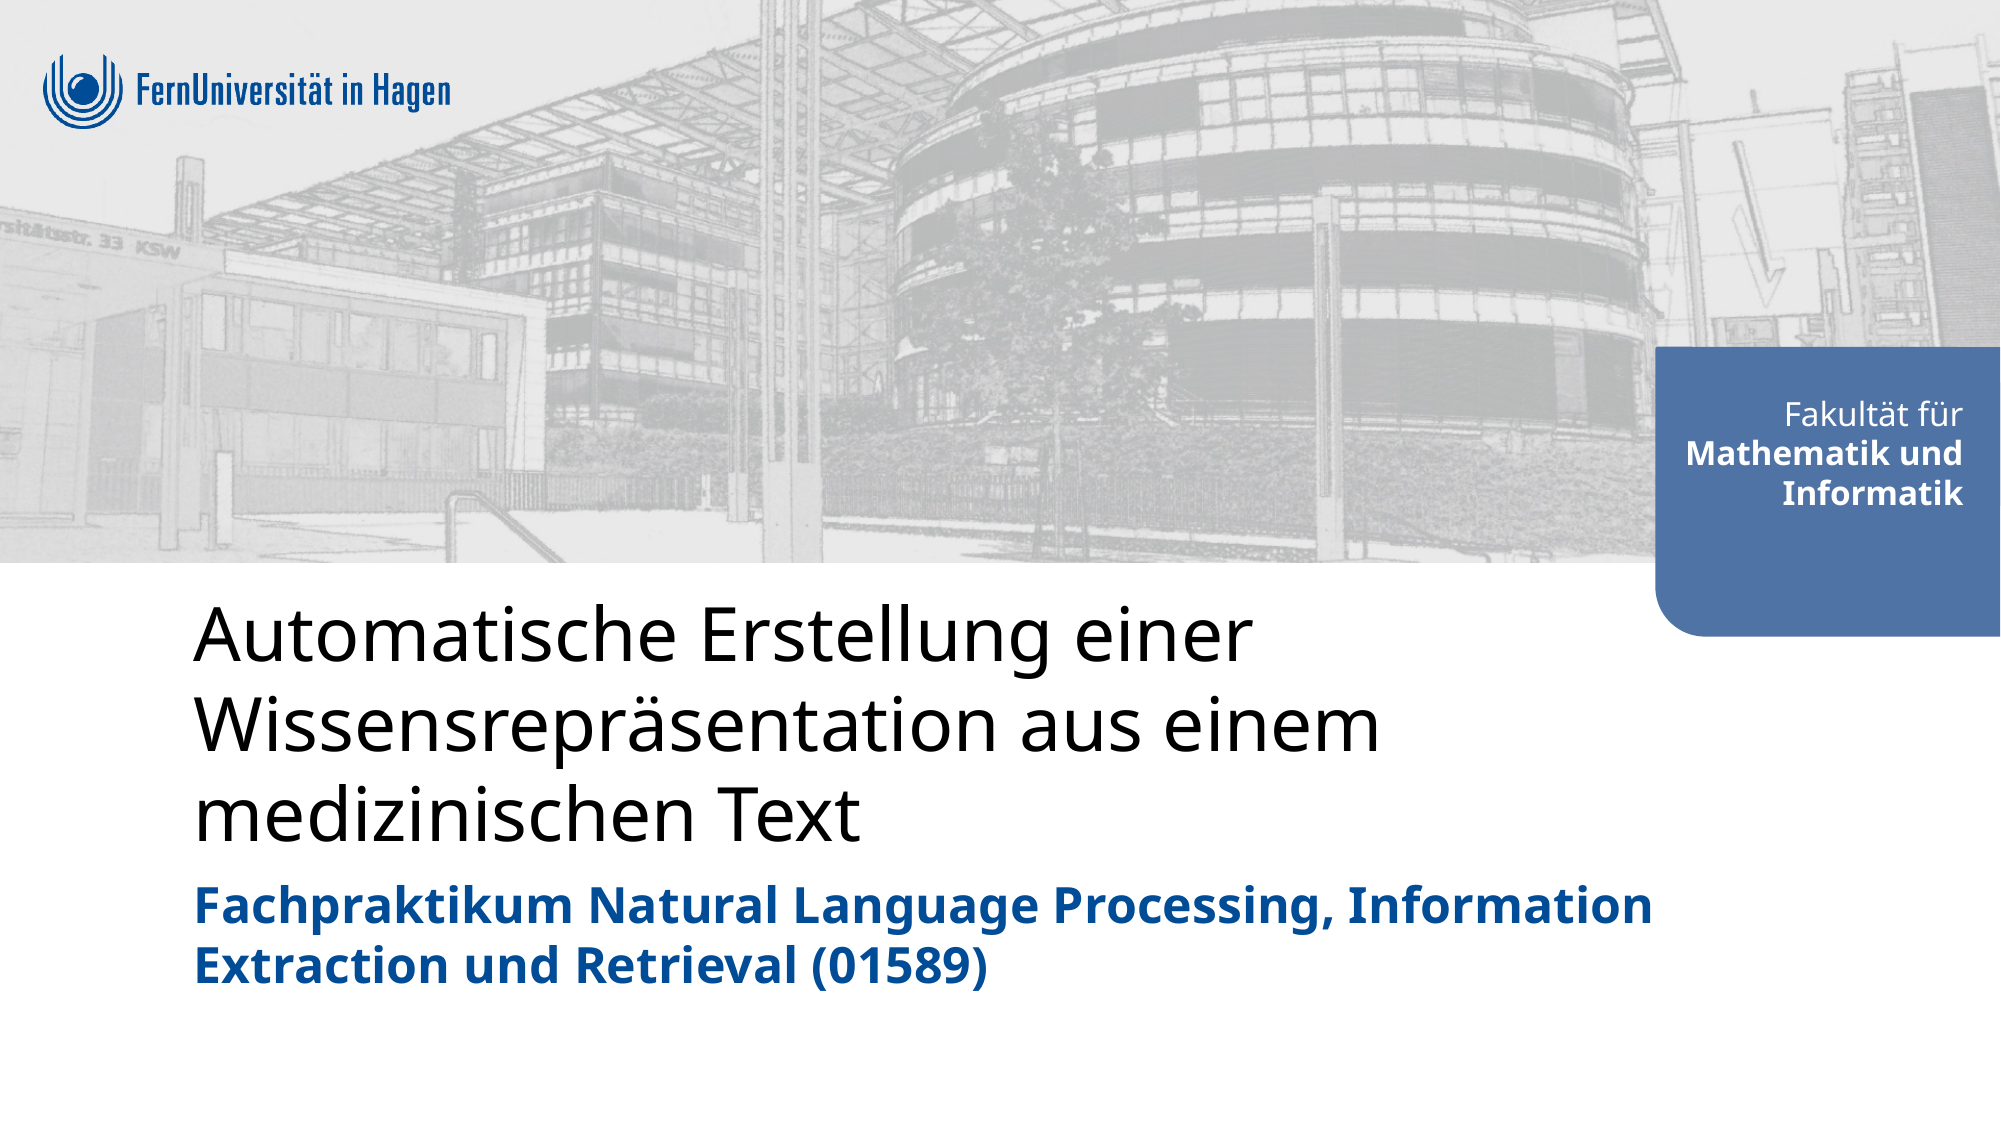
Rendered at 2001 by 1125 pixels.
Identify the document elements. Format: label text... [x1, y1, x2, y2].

title Automatische Erstellung einer Wissensrepräsentation aus einem medizinischen Text [193, 672, 1659, 857]
text_box Fakultät für Mathematik und Informatik [1659, 385, 1979, 560]
picture [0, 0, 2000, 563]
subtitle Fachpraktikum Natural Language Processing, Information Extraction und Retrieval (01589) [193, 873, 1659, 1052]
